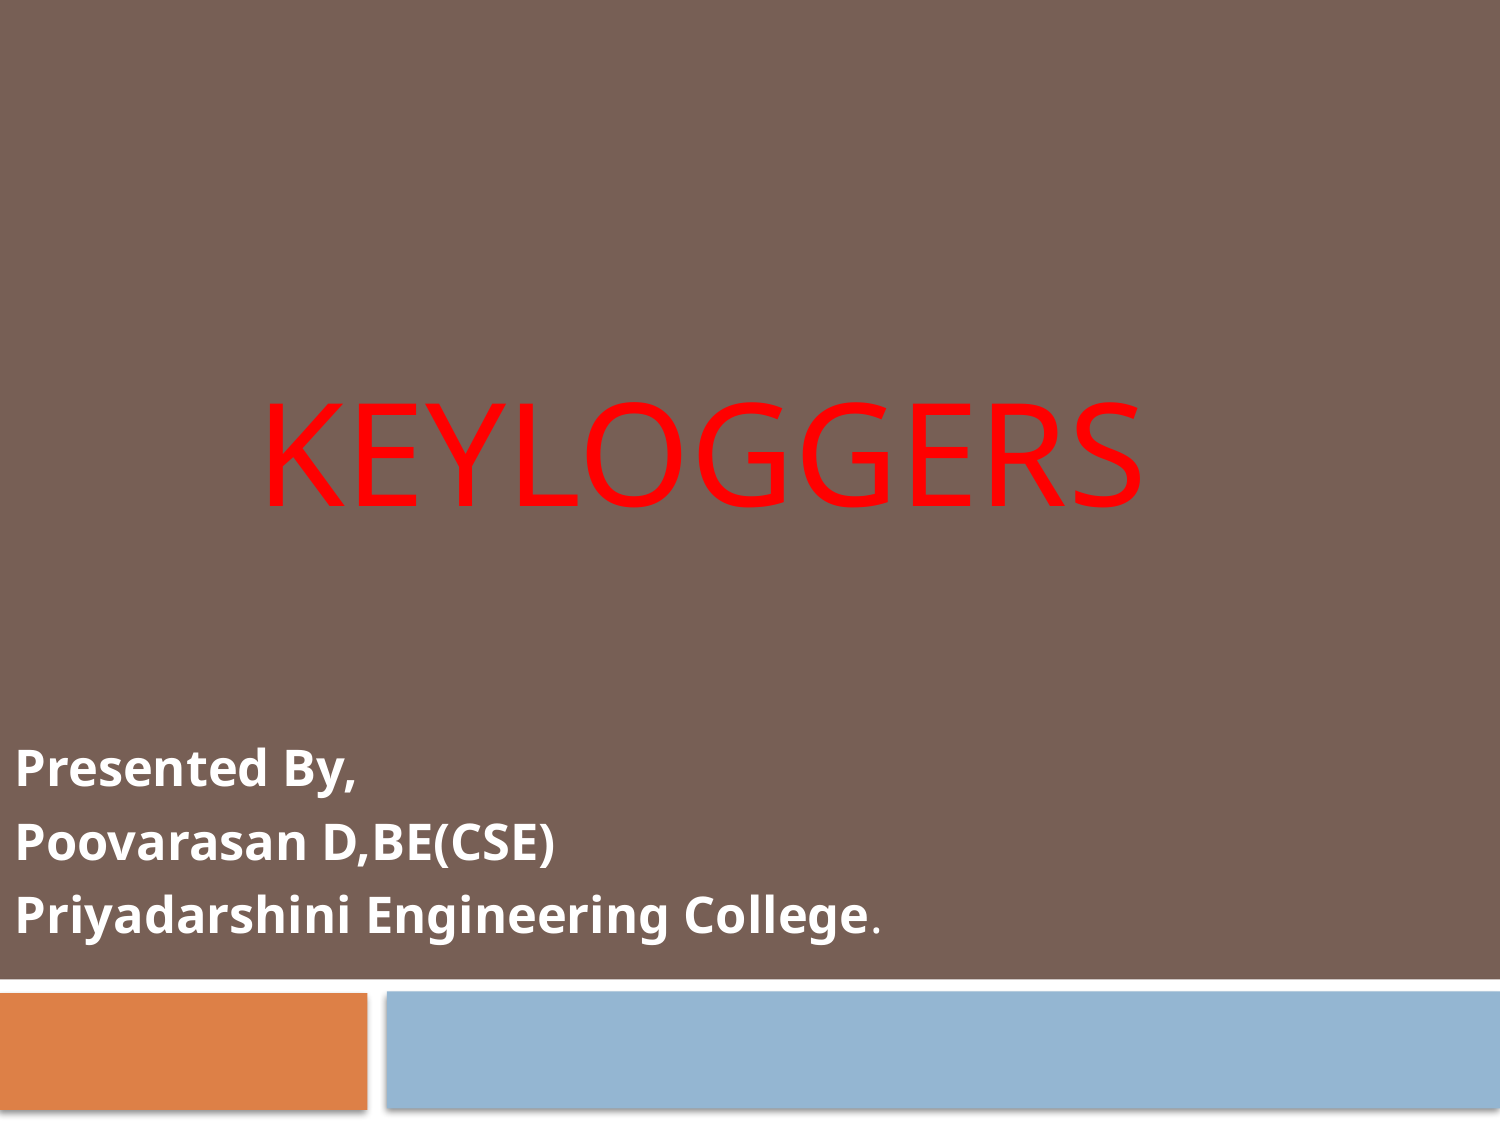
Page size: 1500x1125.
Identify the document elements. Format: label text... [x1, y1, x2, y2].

title keyloggers [242, 231, 1255, 543]
subtitle Presented By, Poovarasan D,BE(CSE) Priyadarshini Engineering College. [0, 727, 1406, 953]
